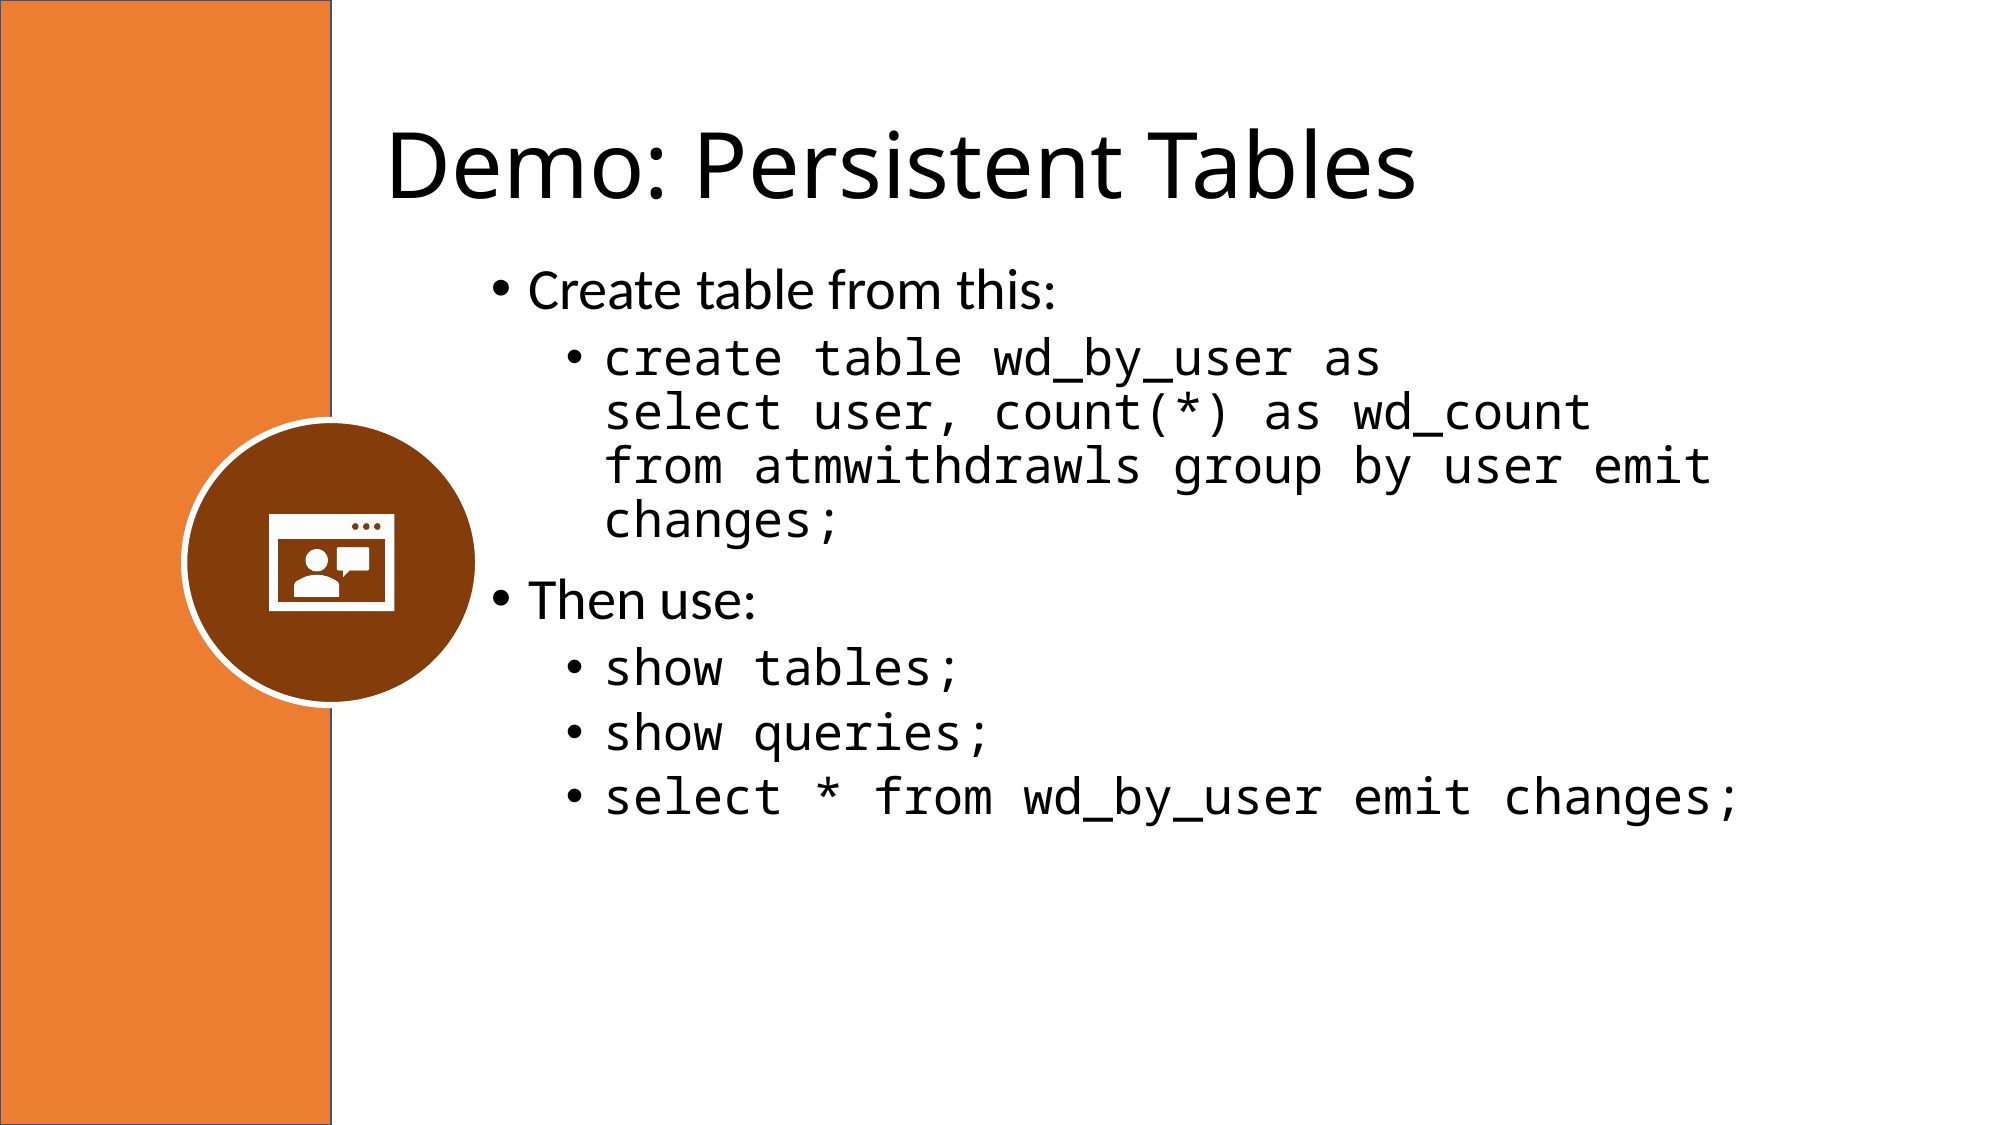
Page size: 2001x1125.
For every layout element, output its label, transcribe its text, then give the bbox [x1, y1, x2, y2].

title Demo: Persistent Tables [370, 59, 1923, 278]
list Create table from this: create table wd_by_user as select user, count(*) as wd_count from atmwithdrawls group by user emit changes; Then use: show tables; show queries; select * from wd_by_user emit changes; [475, 251, 1954, 1110]
picture [256, 487, 407, 638]
